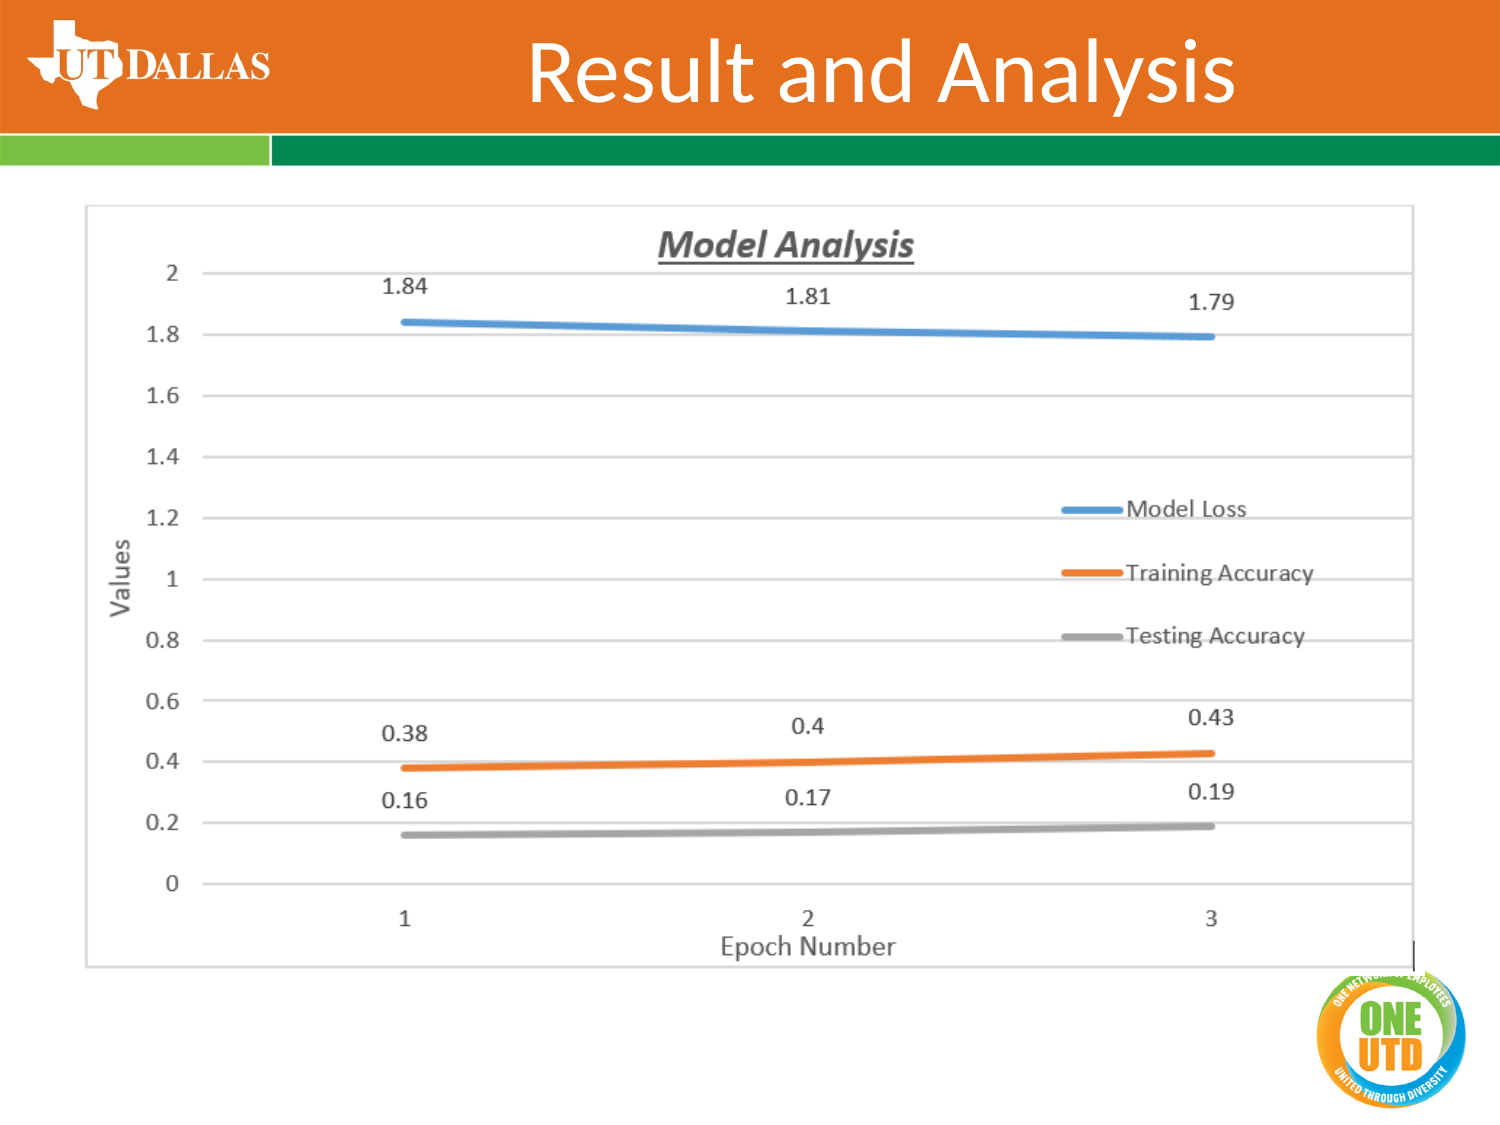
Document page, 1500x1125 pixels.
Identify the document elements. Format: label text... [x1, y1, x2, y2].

title Result and Analysis [264, 0, 1500, 138]
picture [0, 0, 1500, 1125]
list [74, 195, 1426, 976]
